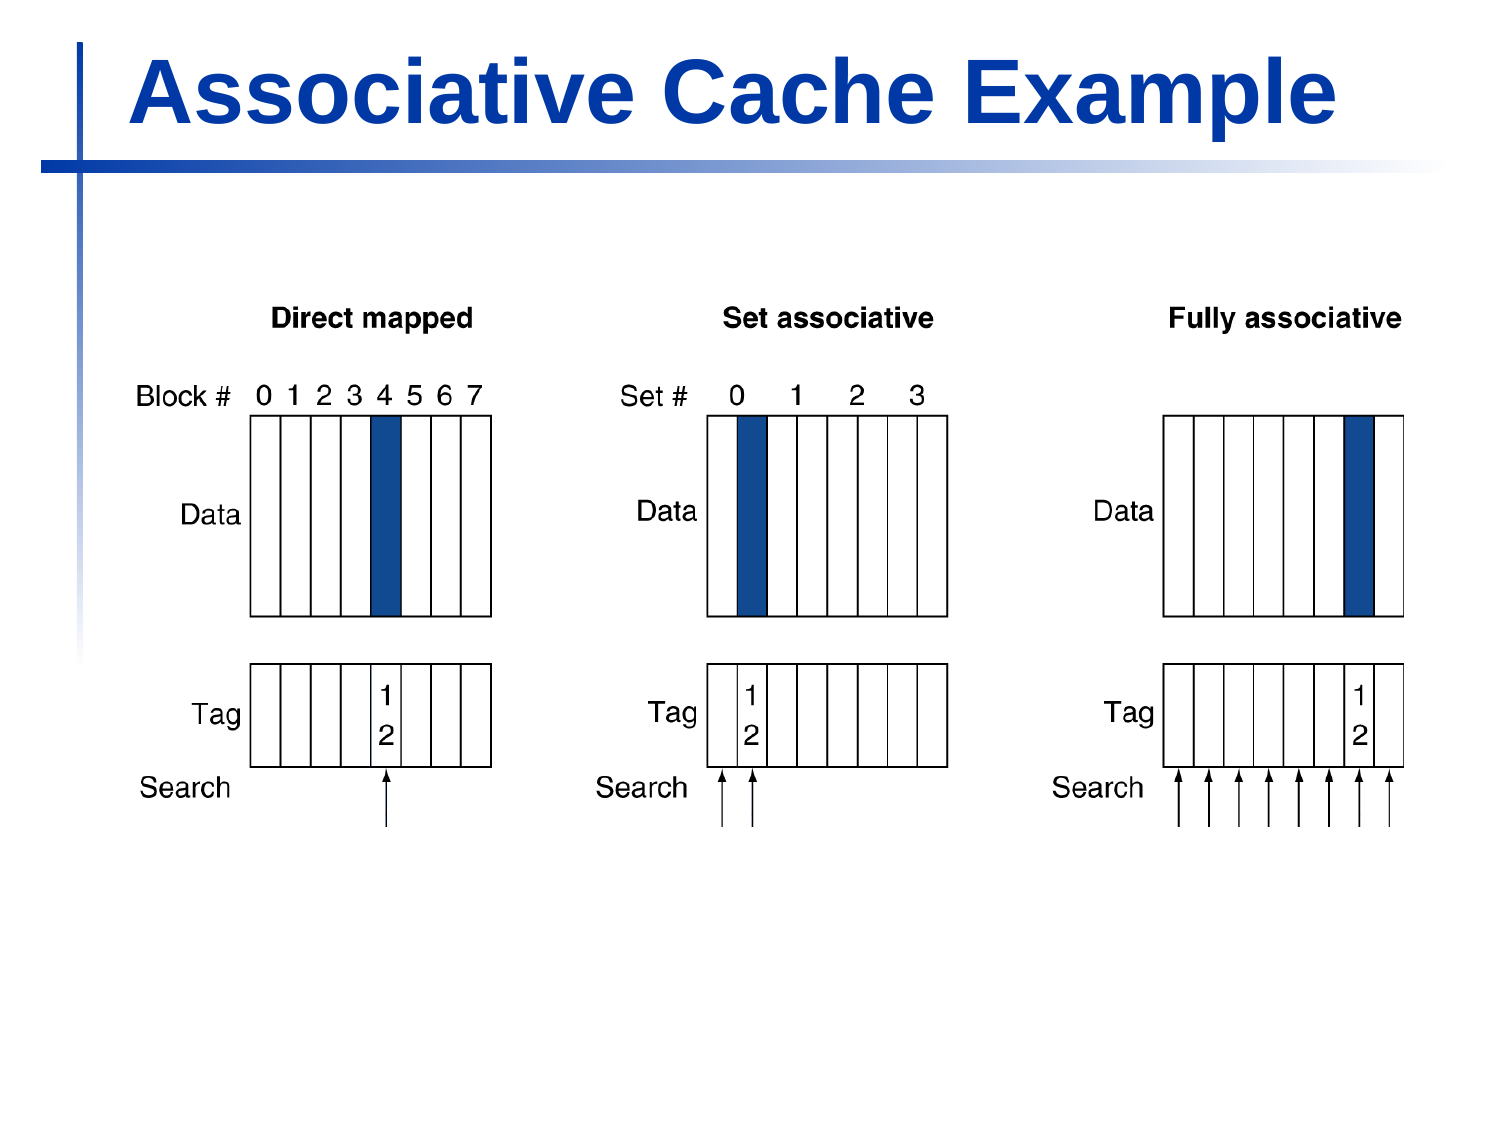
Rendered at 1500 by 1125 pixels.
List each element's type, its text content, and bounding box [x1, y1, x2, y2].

title Associative Cache Example [111, 23, 1468, 150]
picture [135, 302, 1405, 828]
